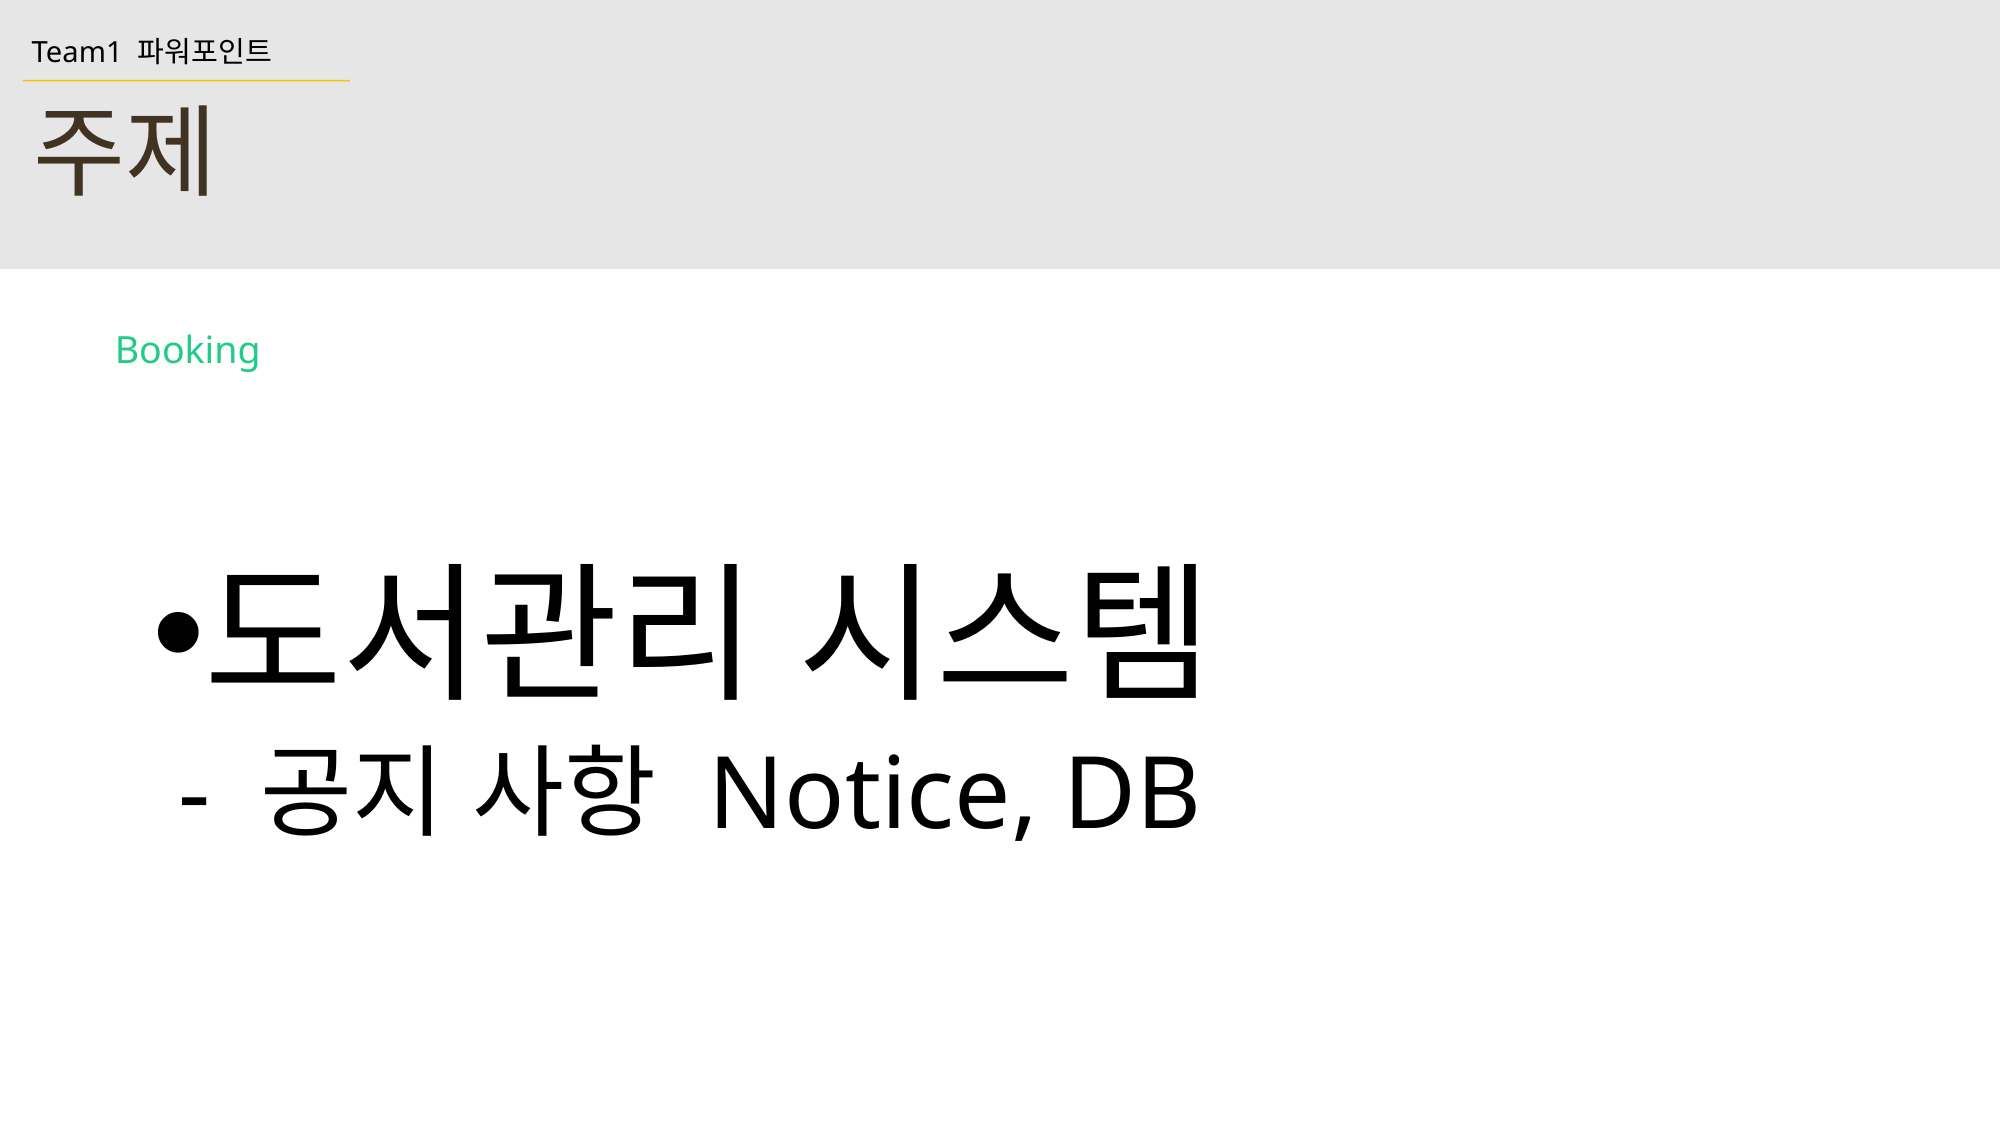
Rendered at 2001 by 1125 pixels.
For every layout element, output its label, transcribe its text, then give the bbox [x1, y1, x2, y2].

list 도서관리 시스템 - 공지 사항 Notice, DB [137, 551, 1863, 1092]
text_box Booking [99, 319, 516, 379]
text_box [0, 0, 2000, 269]
